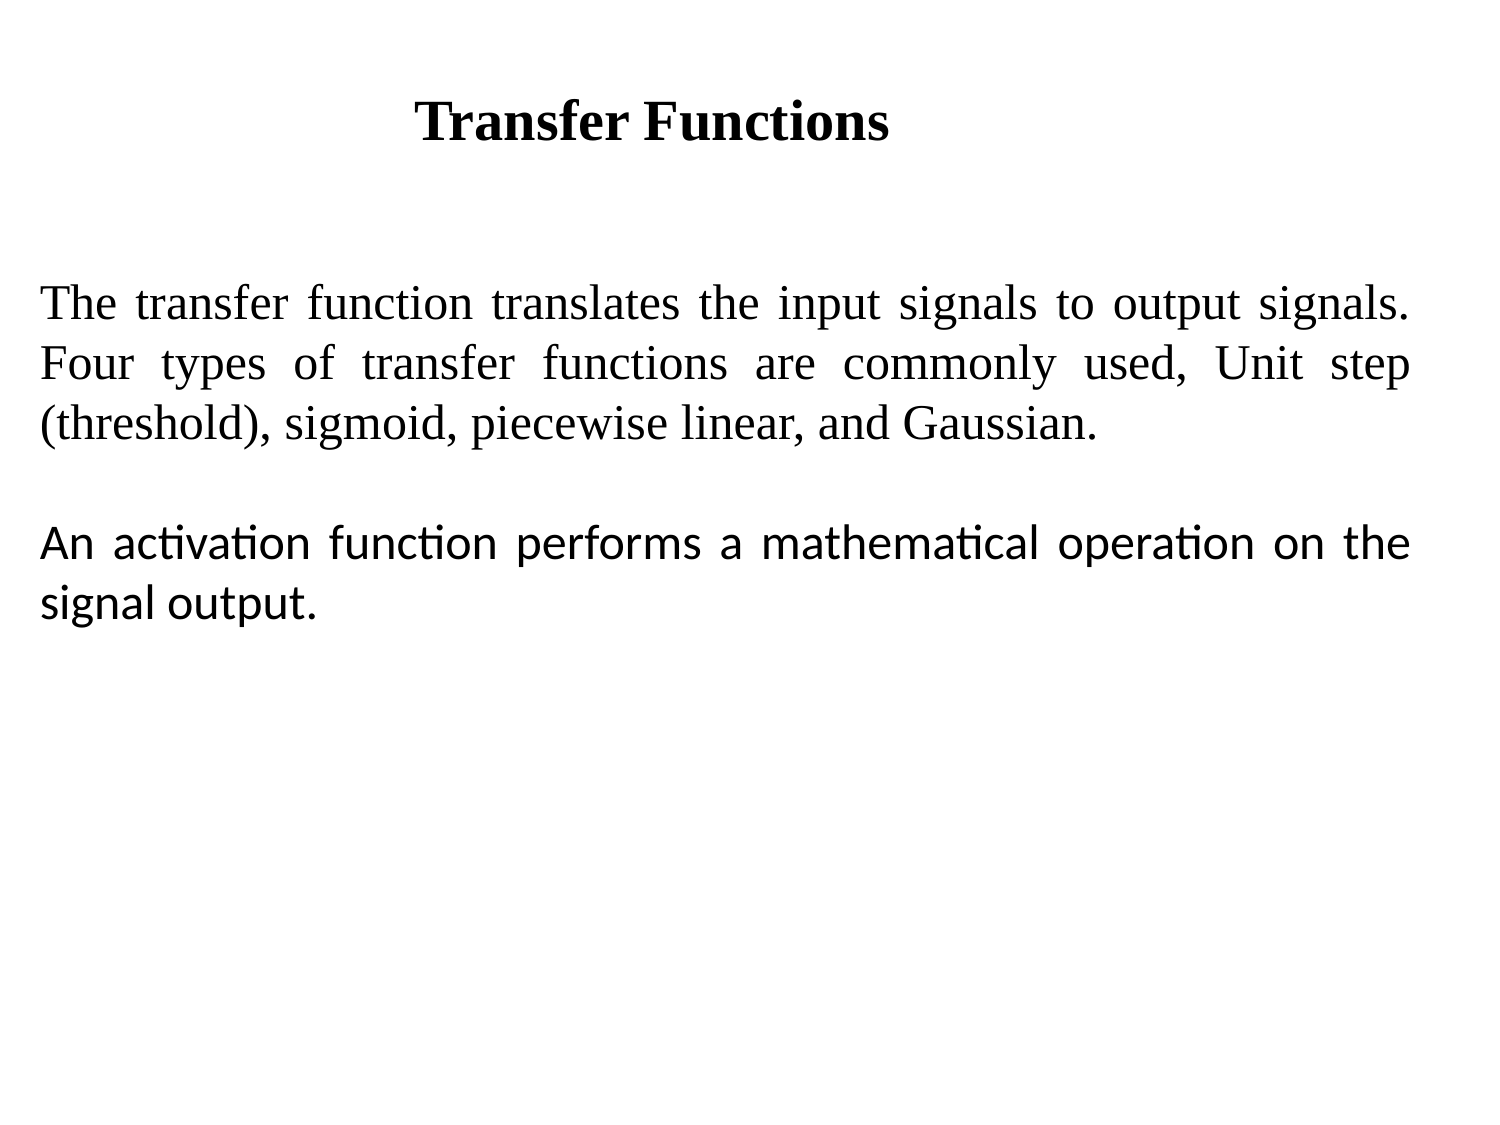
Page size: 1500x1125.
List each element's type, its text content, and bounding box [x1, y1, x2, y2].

text_box The transfer function translates the input signals to output signals. Four types of transfer functions are commonly used, Unit step (threshold), sigmoid, piecewise linear, and Gaussian. An activation function performs a mathematical operation on the signal output. [24, 262, 1427, 638]
text_box Transfer Functions [399, 75, 925, 160]
